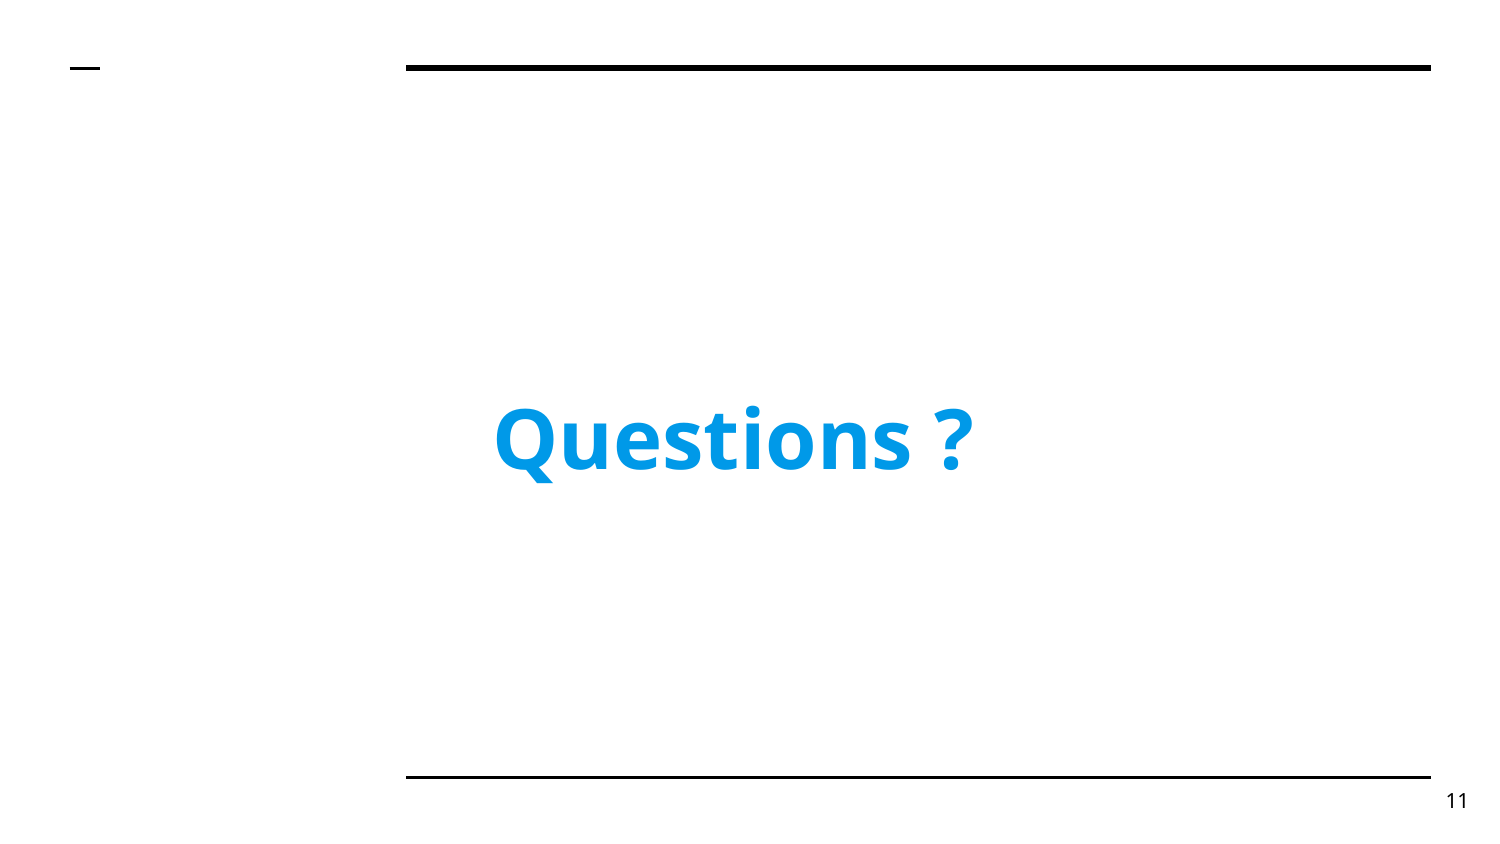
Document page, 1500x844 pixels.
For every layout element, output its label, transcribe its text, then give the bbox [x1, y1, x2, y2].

title Questions ? [473, 370, 995, 476]
slide_number 11 [1394, 769, 1484, 834]
